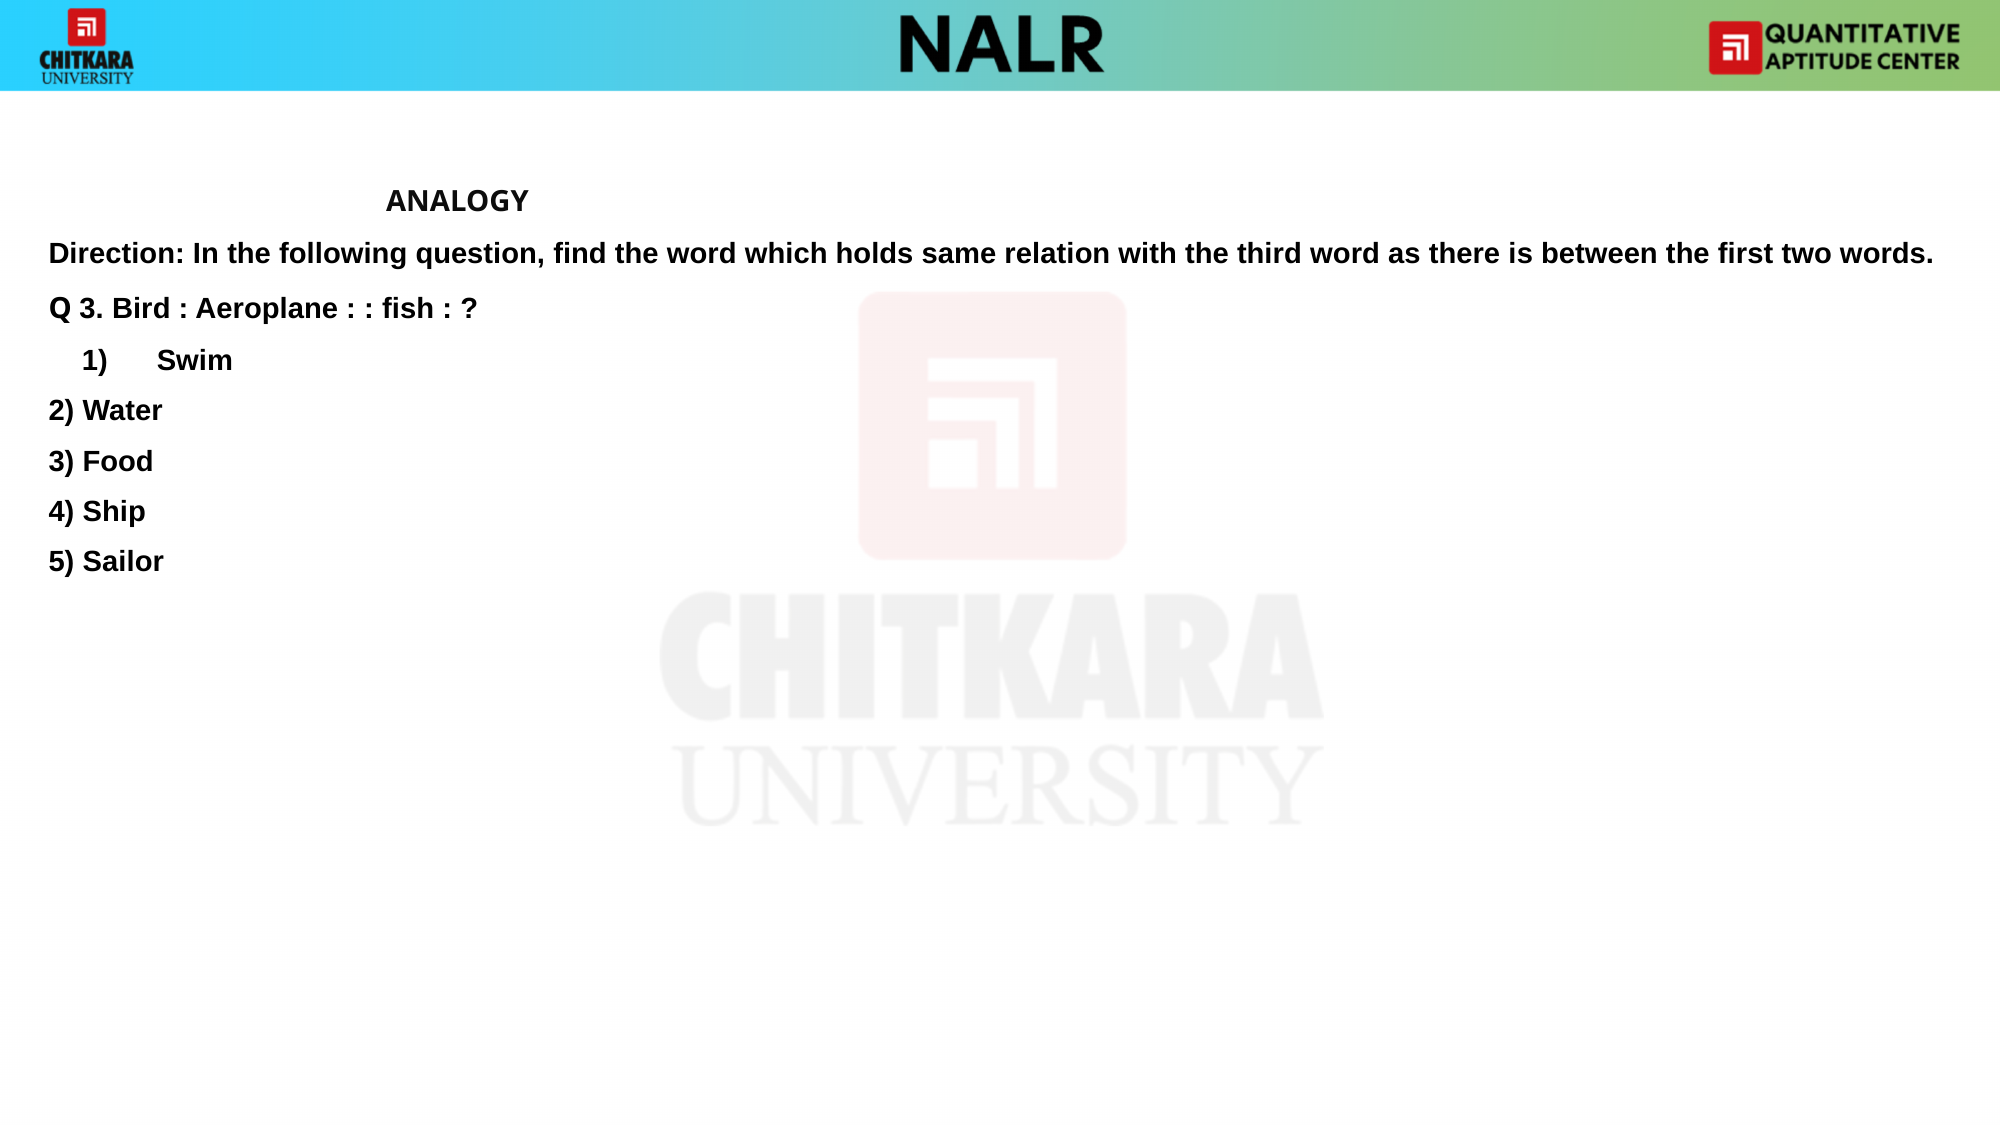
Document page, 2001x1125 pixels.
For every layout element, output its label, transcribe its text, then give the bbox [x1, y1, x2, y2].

list ANALOGY Direction: In the following question, find the word which holds same relation with the third word as there is between the first two words. Q 3. Bird : Aeroplane : : fish : ? Swim 2) Water 3) Food 4) Ship 5) Sailor [33, 175, 1959, 1053]
picture [0, 0, 2000, 1125]
title [41, 31, 1959, 142]
